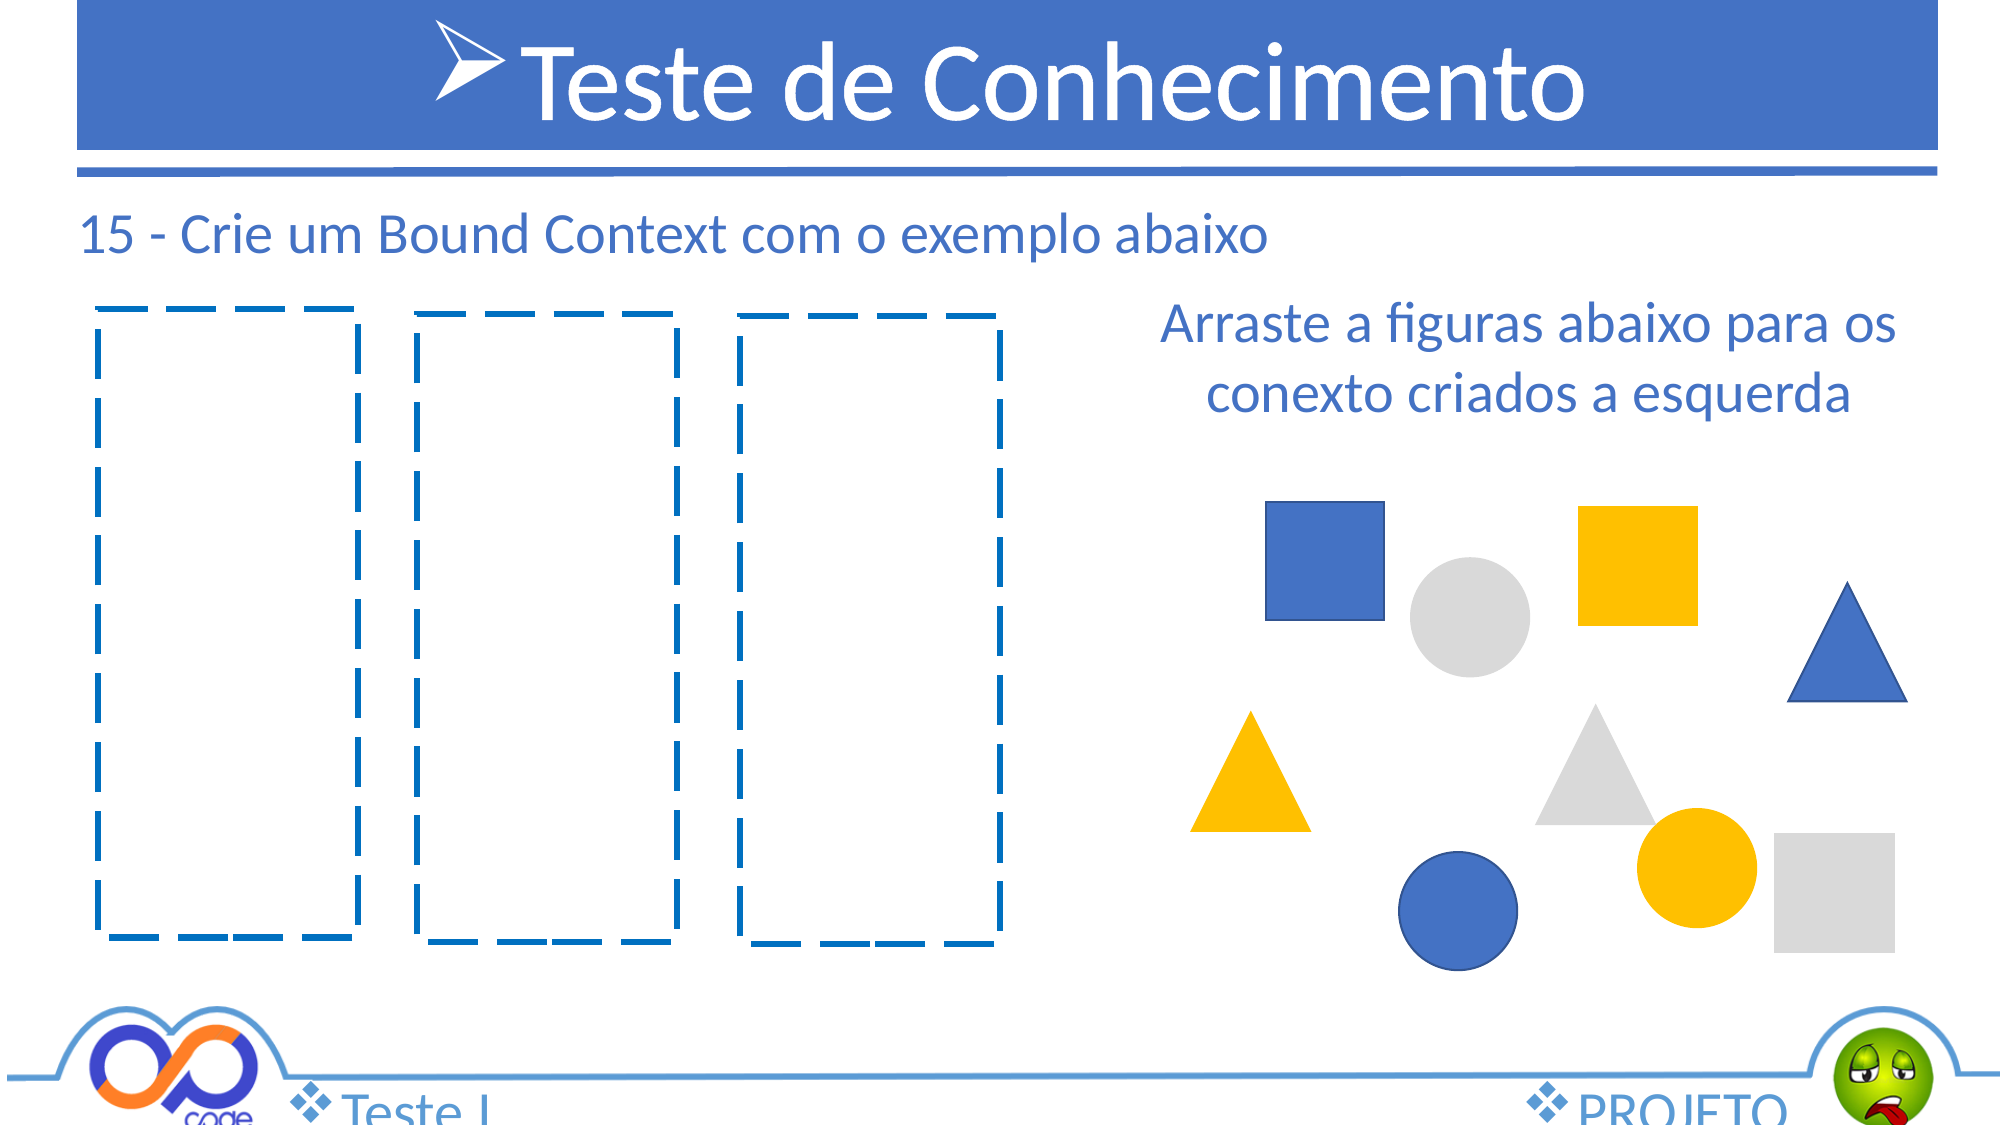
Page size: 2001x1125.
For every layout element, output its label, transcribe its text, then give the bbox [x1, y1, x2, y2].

text_box [1786, 580, 1909, 703]
text_box [97, 308, 359, 939]
text_box Teste de Conhecimento [77, 0, 1938, 150]
text_box [1578, 506, 1698, 626]
text_box [1190, 710, 1312, 832]
text_box [1410, 557, 1531, 678]
text_box [1774, 833, 1895, 953]
text_box [1265, 501, 1385, 621]
text_box [416, 313, 678, 943]
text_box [7, 984, 2000, 1125]
text_box [1534, 703, 1657, 826]
text_box [1398, 851, 1519, 972]
text_box [739, 315, 1001, 945]
text_box 15 - Crie um Bound Context com o exemplo abaixo [62, 187, 1938, 273]
text_box Arraste a figuras abaixo para os conexto criados a esquerda [1138, 276, 1920, 432]
text_box [1637, 808, 1758, 929]
